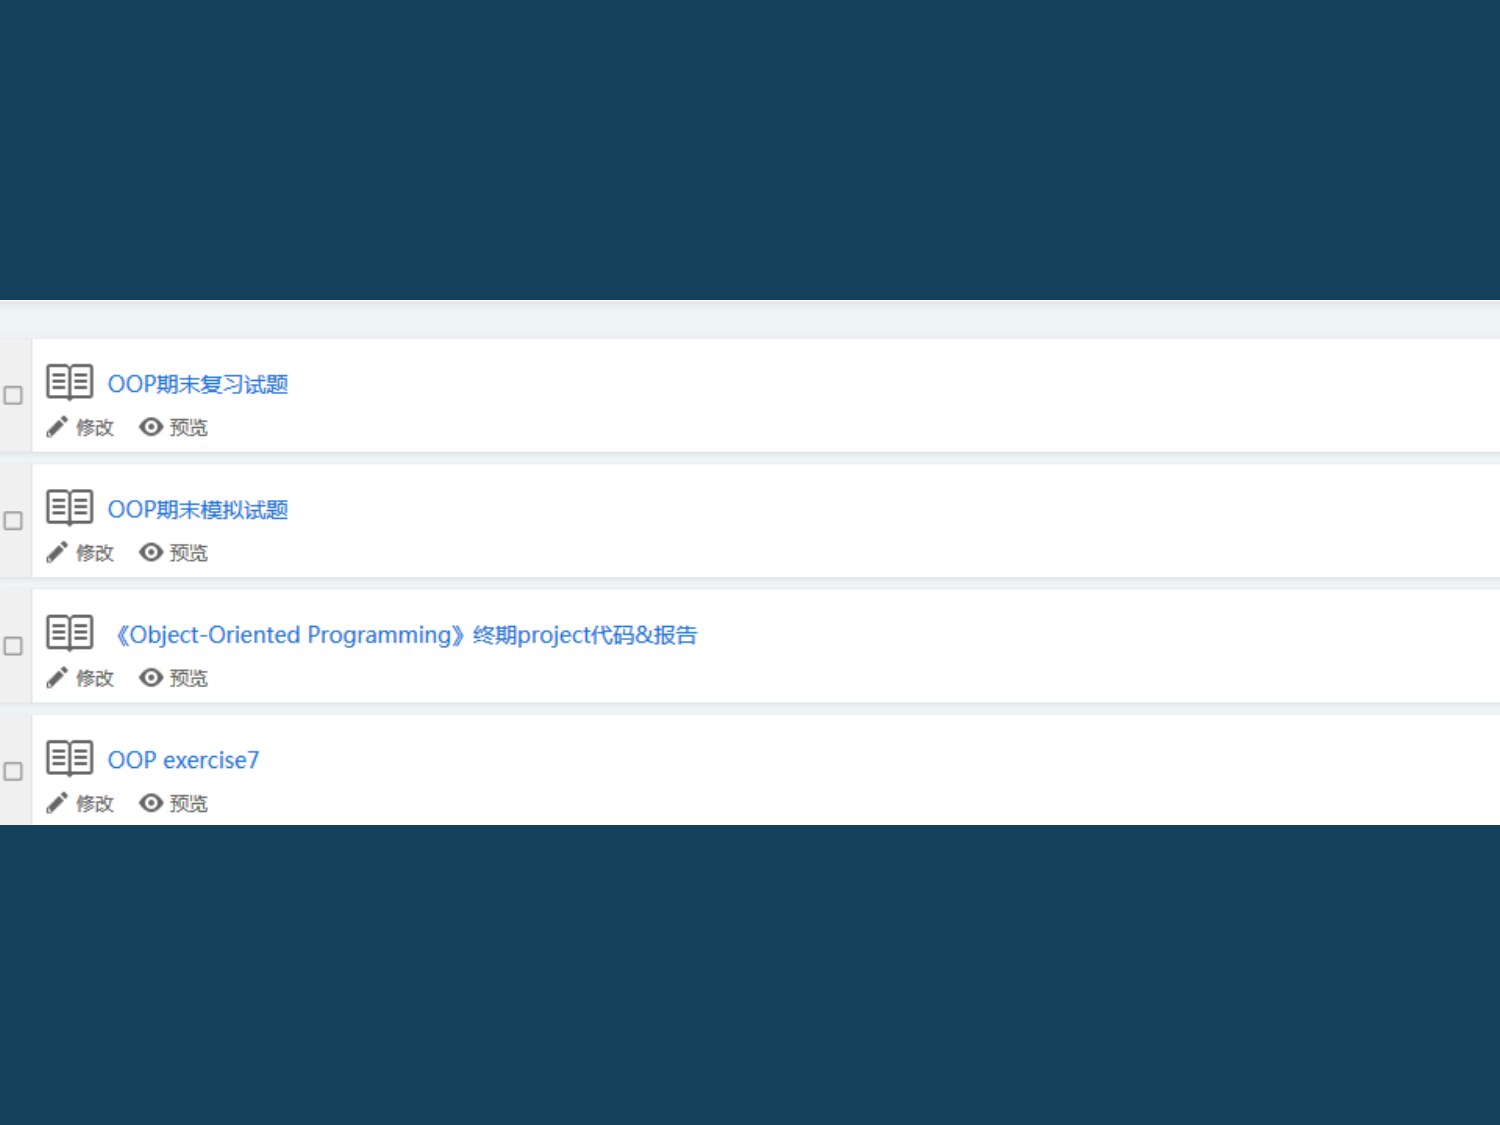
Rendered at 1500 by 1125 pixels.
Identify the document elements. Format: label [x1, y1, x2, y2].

picture [0, 300, 1500, 825]
